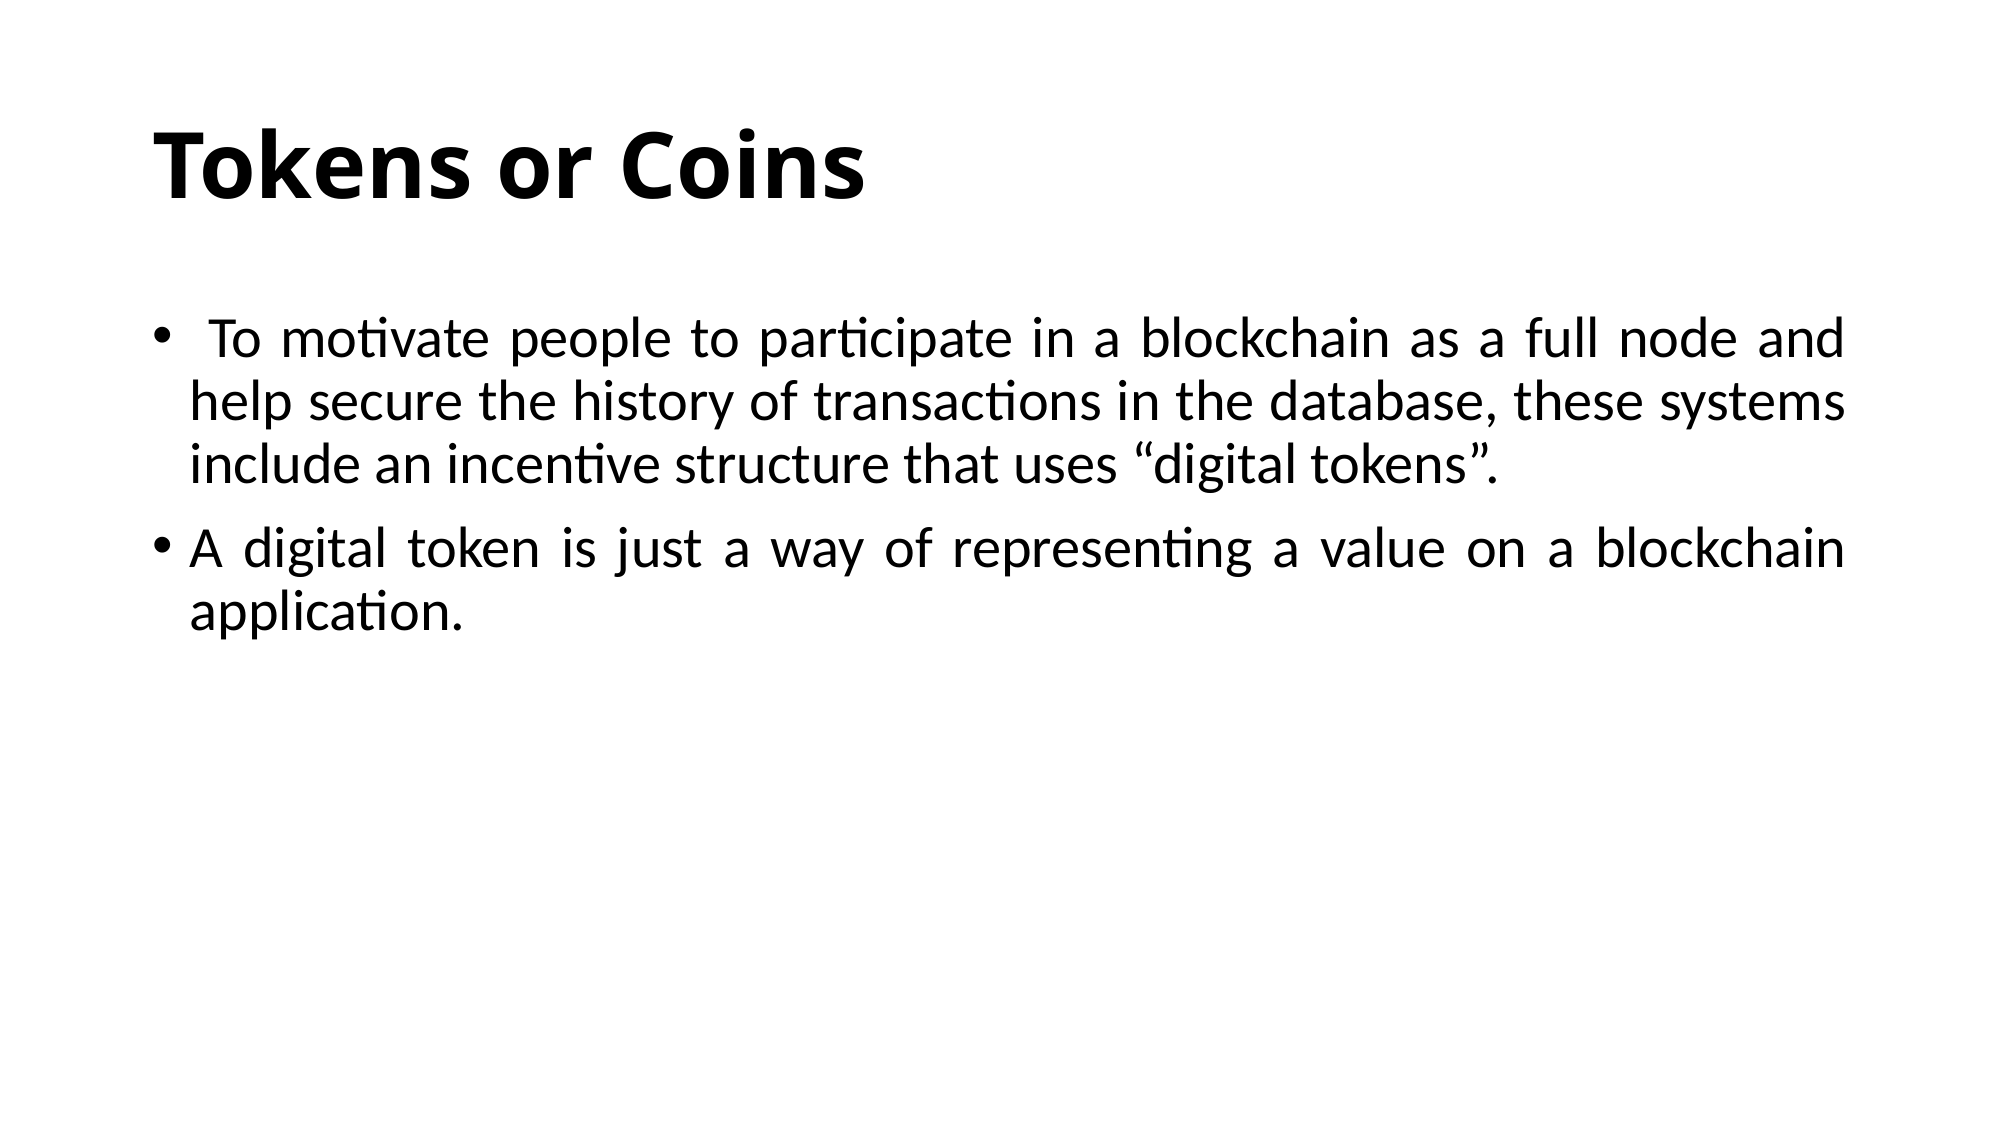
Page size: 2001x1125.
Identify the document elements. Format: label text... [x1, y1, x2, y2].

list To motivate people to participate in a blockchain as a full node and help secure the history of transactions in the database, these systems include an incentive structure that uses “digital tokens”. A digital token is just a way of representing a value on a blockchain application. [137, 299, 1863, 1014]
title Tokens or Coins [137, 59, 1863, 278]
